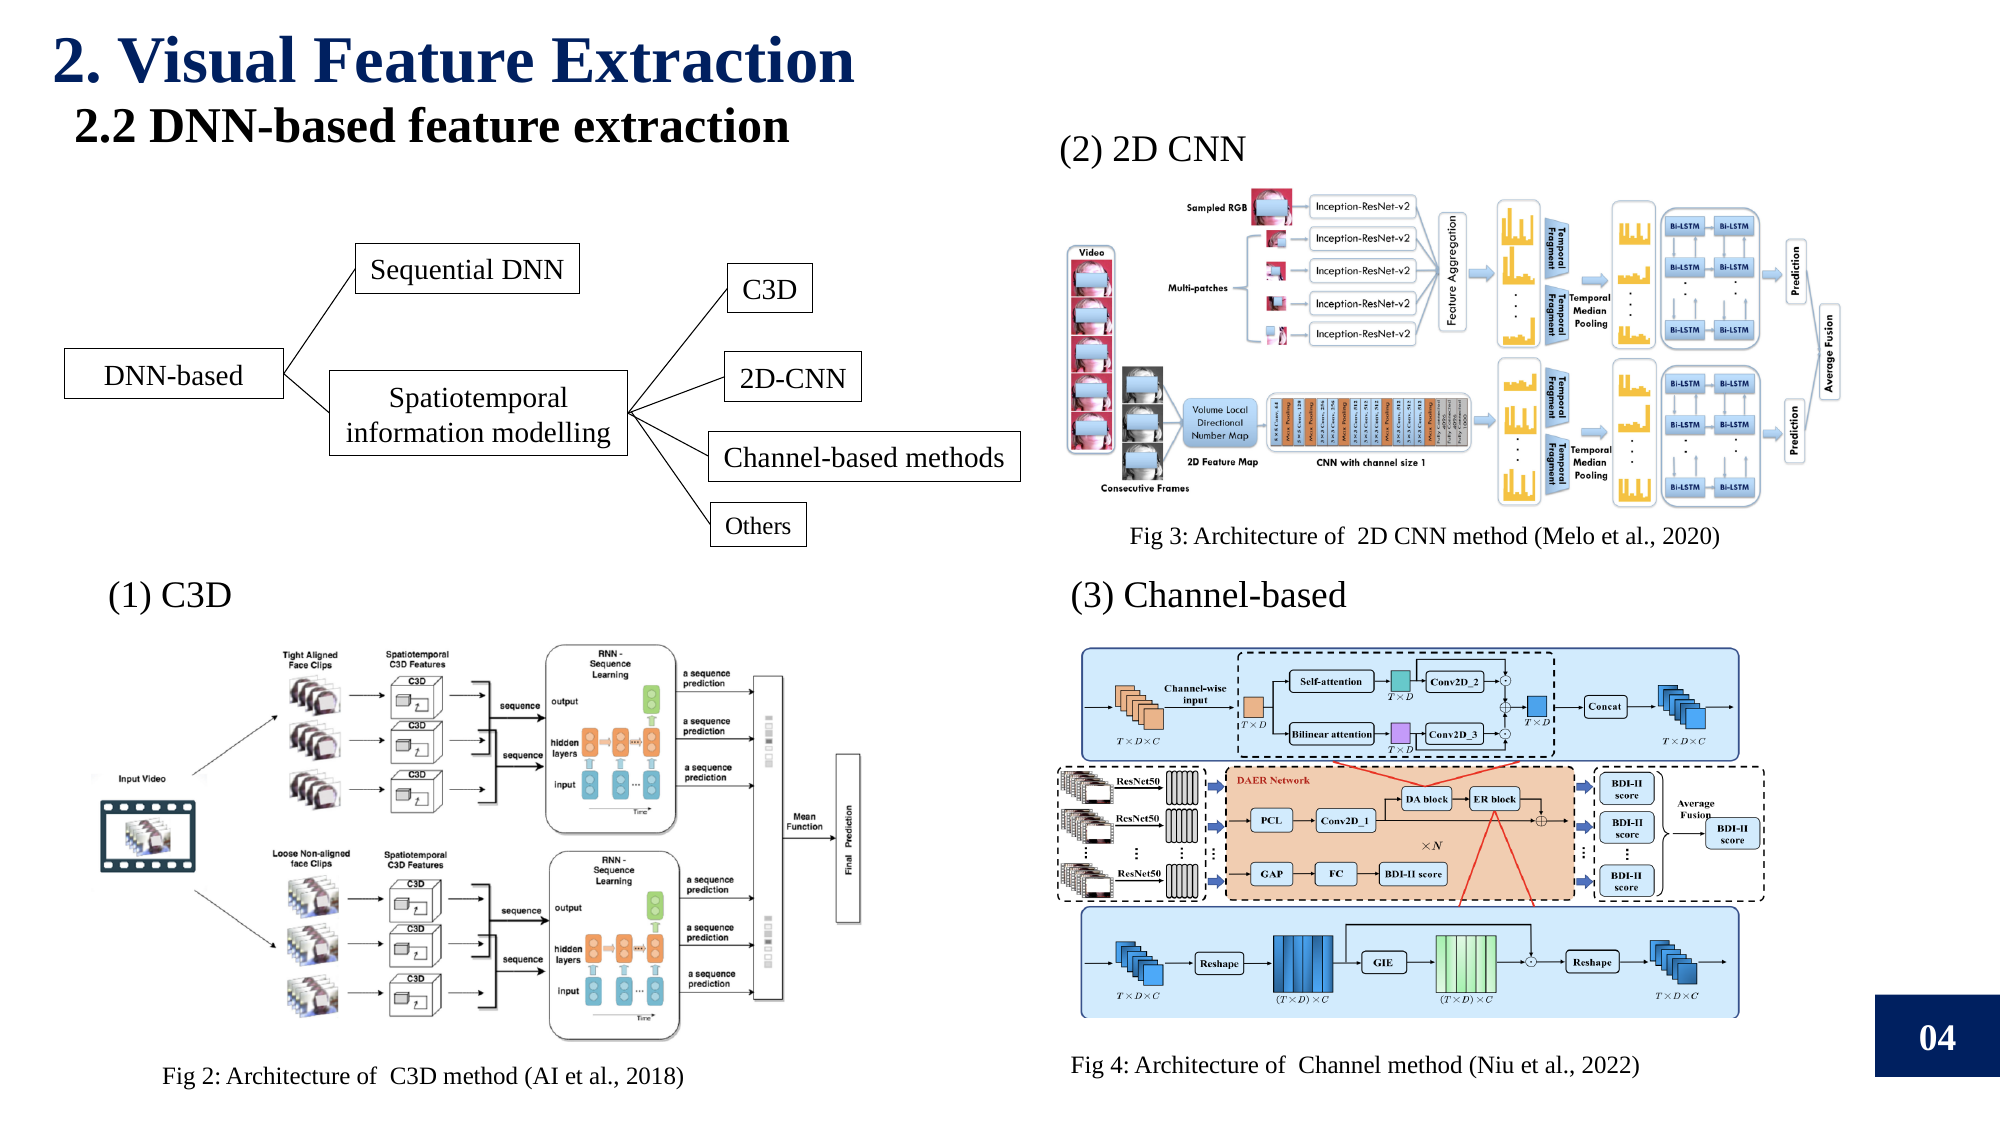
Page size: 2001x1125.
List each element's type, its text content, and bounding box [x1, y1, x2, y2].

text_box (1) C3D [93, 562, 248, 623]
text_box DNN-based [64, 348, 283, 399]
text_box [283, 375, 330, 414]
text_box 04 [1874, 994, 2000, 1078]
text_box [627, 414, 631, 457]
text_box Fig 2: Architecture of C3D method (AI et al., 2018) [147, 1051, 1006, 1097]
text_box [283, 268, 355, 375]
picture [91, 627, 867, 1045]
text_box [631, 411, 710, 525]
text_box C3D [727, 263, 813, 313]
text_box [627, 288, 728, 414]
text_box Fig 3: Architecture of 2D CNN method (Melo et al., 2020) [1114, 512, 1974, 557]
text_box Fig 4: Architecture of Channel method (Niu et al., 2022) [1055, 1040, 1915, 1086]
text_box Sequential DNN [355, 243, 580, 294]
text_box 2.2 DNN-based feature extraction [59, 87, 1139, 160]
text_box Others [710, 502, 807, 547]
picture [1035, 642, 1798, 1018]
text_box Spatiotemporal information modelling [329, 370, 627, 456]
text_box 2D-CNN [728, 351, 862, 402]
text_box (3) Channel-based [1055, 562, 1363, 623]
picture [1035, 166, 1856, 517]
text_box 2. Visual Feature Extraction [37, 17, 2000, 87]
text_box (2) 2D CNN [1044, 117, 1262, 166]
text_box Channel-based methods [710, 431, 1021, 482]
